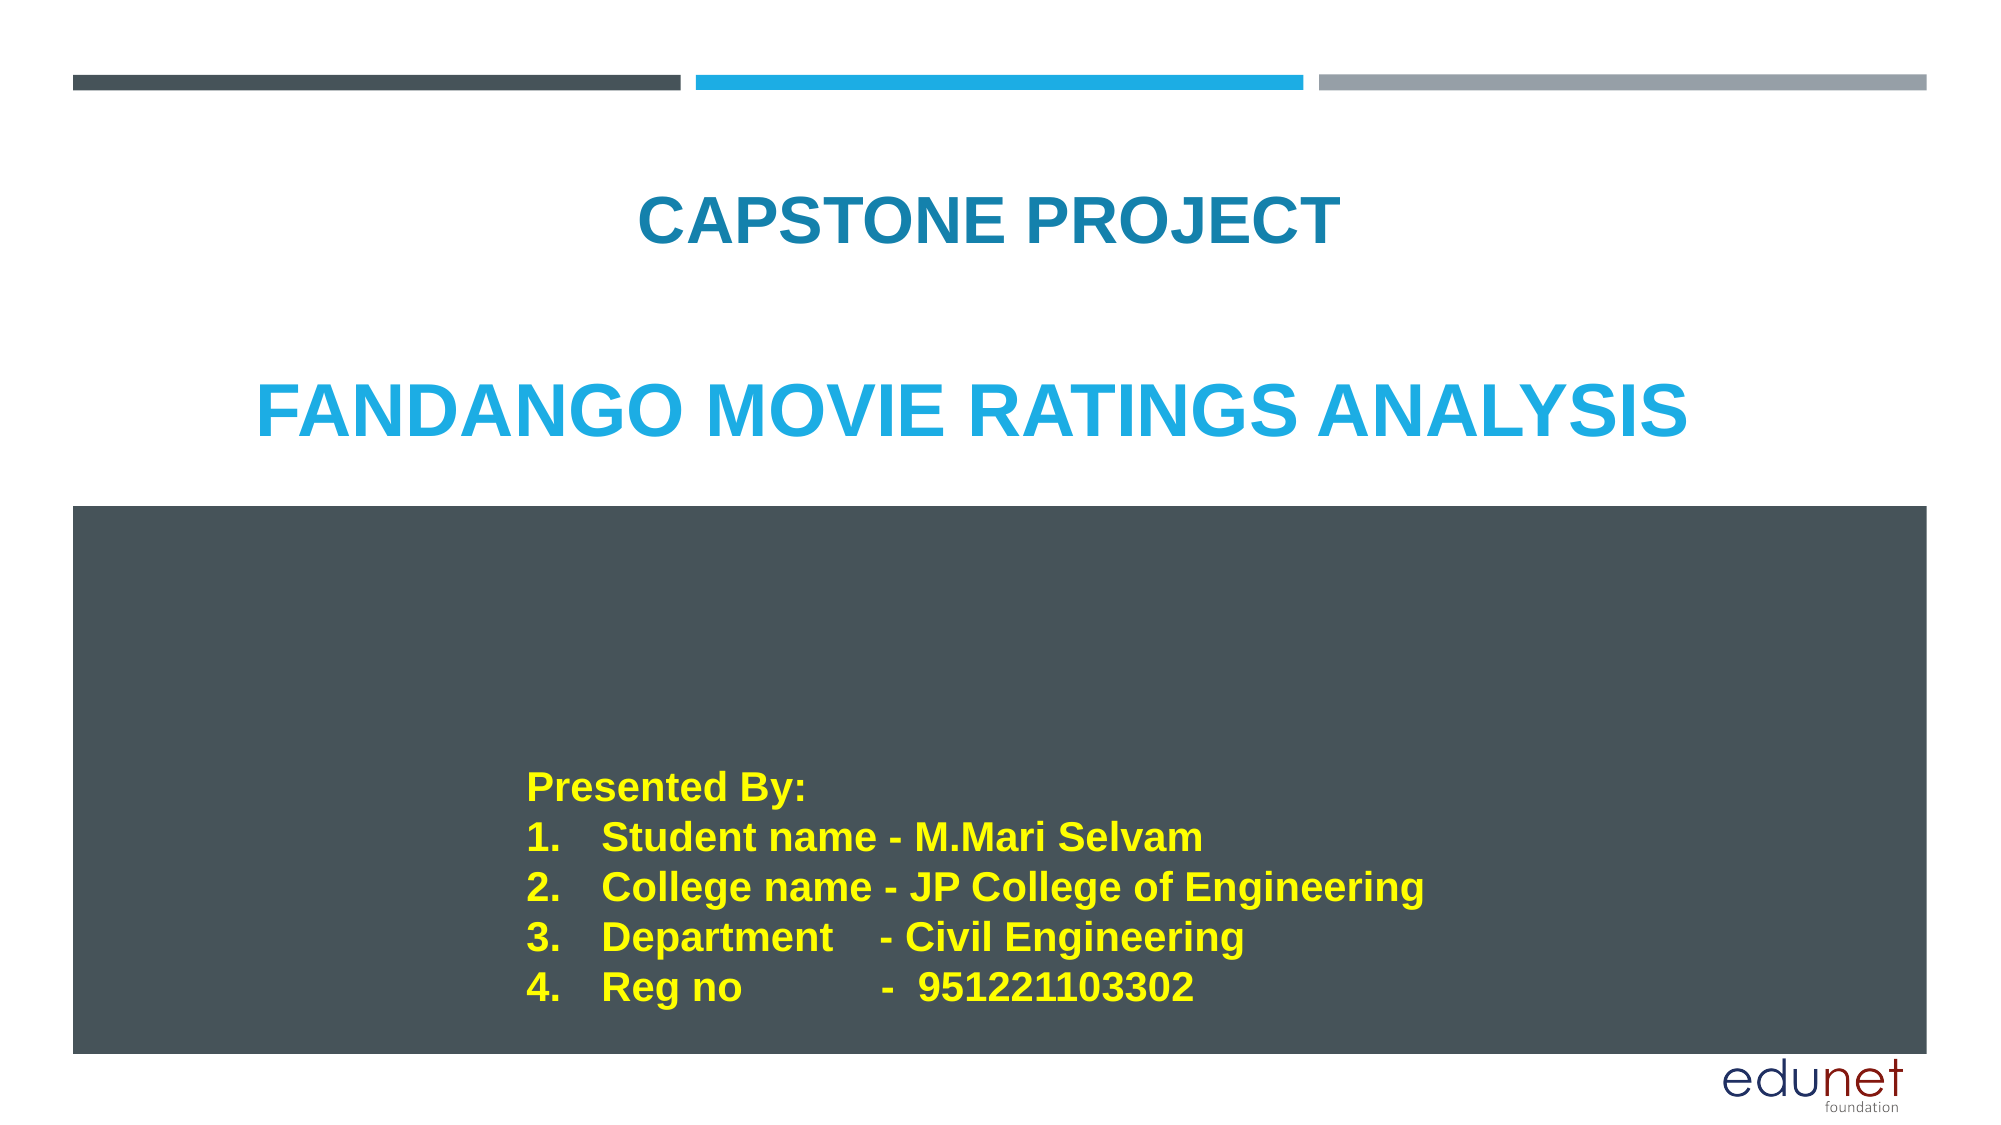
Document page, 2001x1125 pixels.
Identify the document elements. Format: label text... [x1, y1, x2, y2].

picture [1719, 1056, 1905, 1116]
text_box Presented By: Student name - M.Mari Selvam College name - JP College of Engineering Department - Civil Engineering Reg no - 951221103302 [511, 752, 1821, 1018]
title Fandango movie ratings analysis [222, 298, 1724, 460]
text_box CAPSTONE PROJECT [0, 169, 2000, 265]
